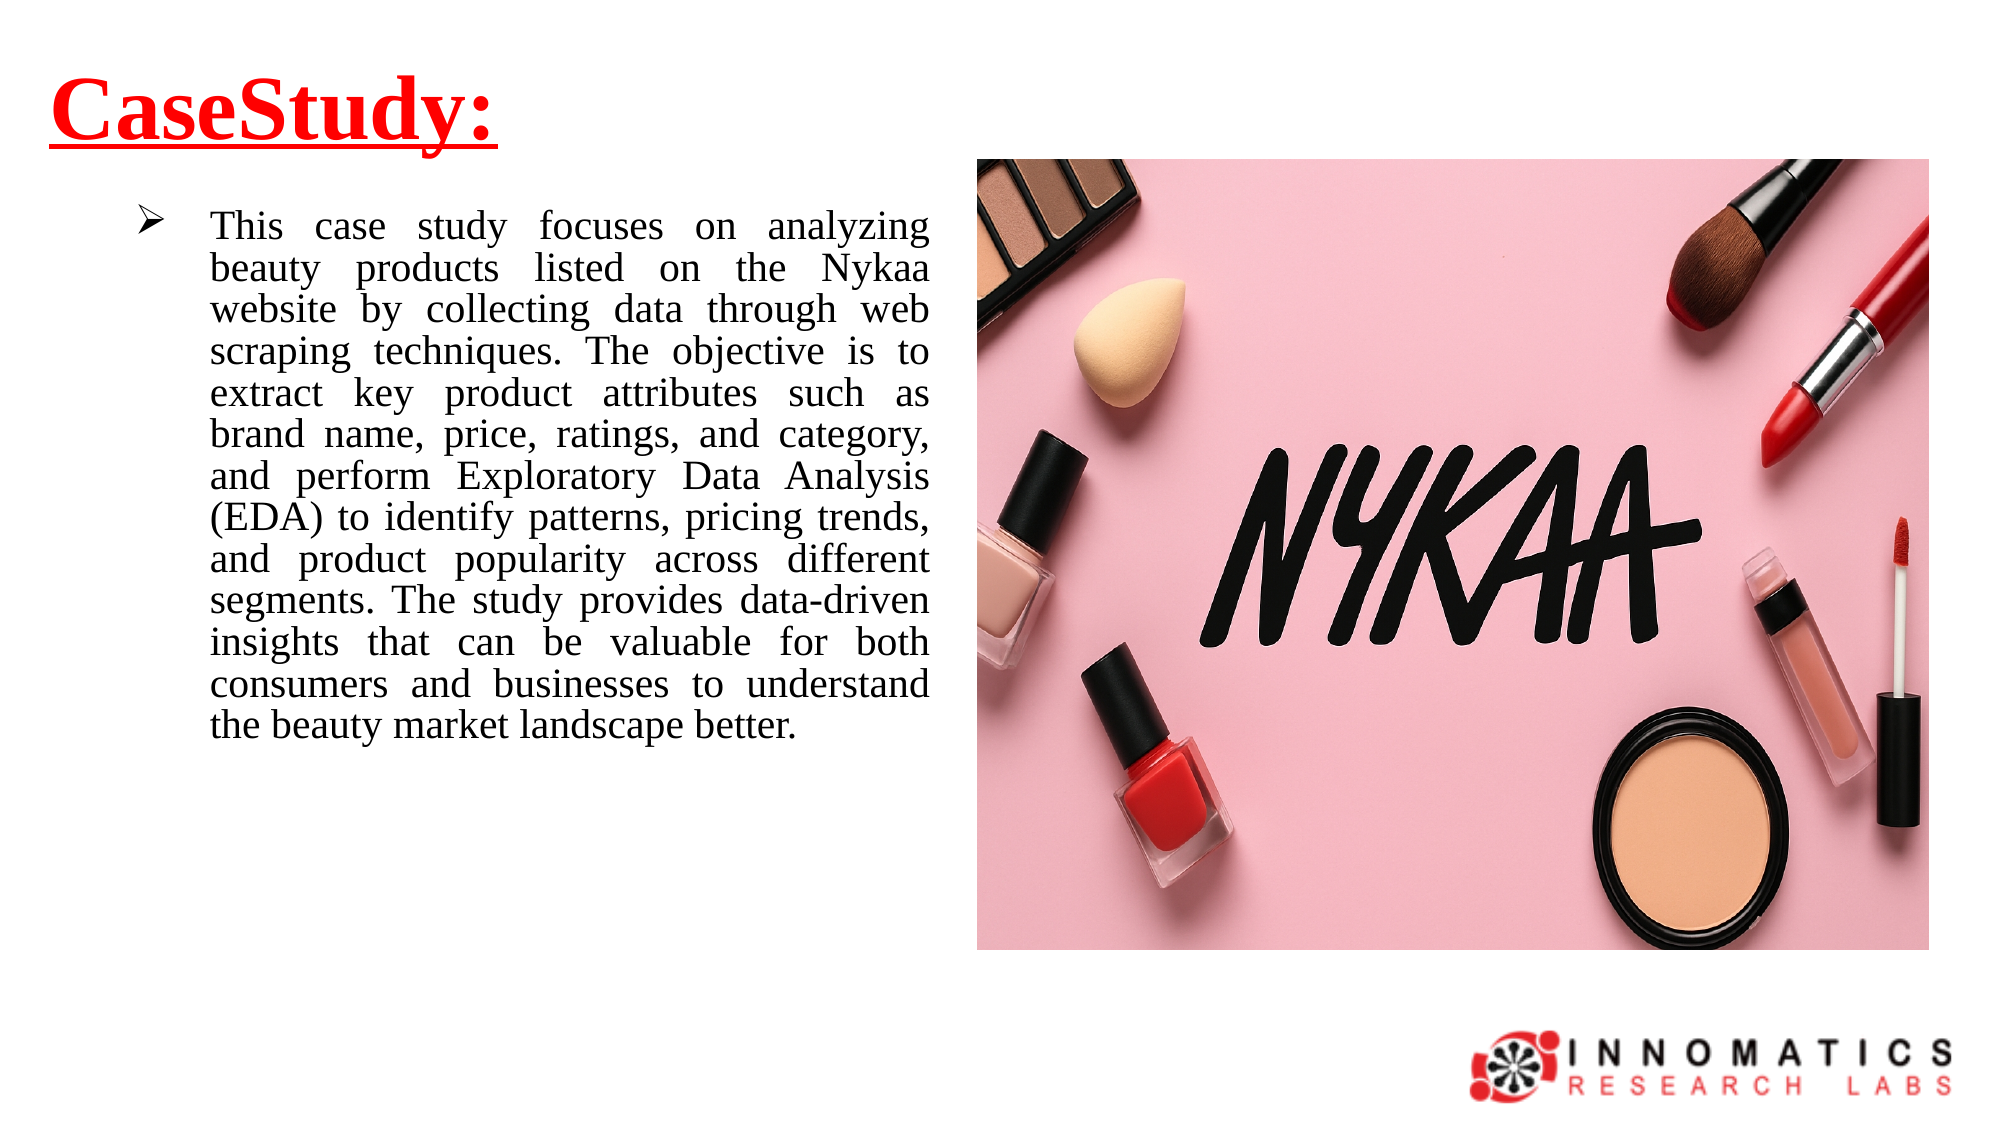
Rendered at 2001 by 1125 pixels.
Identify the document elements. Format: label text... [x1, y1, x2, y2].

list This case study focuses on analyzing beauty products listed on the Nykaa website by collecting data through web scraping techniques. The objective is to extract key product attributes such as brand name, price, ratings, and category, and perform Exploratory Data Analysis (EDA) to identify patterns, pricing trends, and product popularity across different segments. The study provides data-driven insights that can be valuable for both consumers and businesses to understand the beauty market landscape better. [103, 199, 946, 1049]
picture [977, 159, 1929, 951]
title CaseStudy: [34, 3, 1760, 221]
picture [1445, 1014, 1975, 1125]
